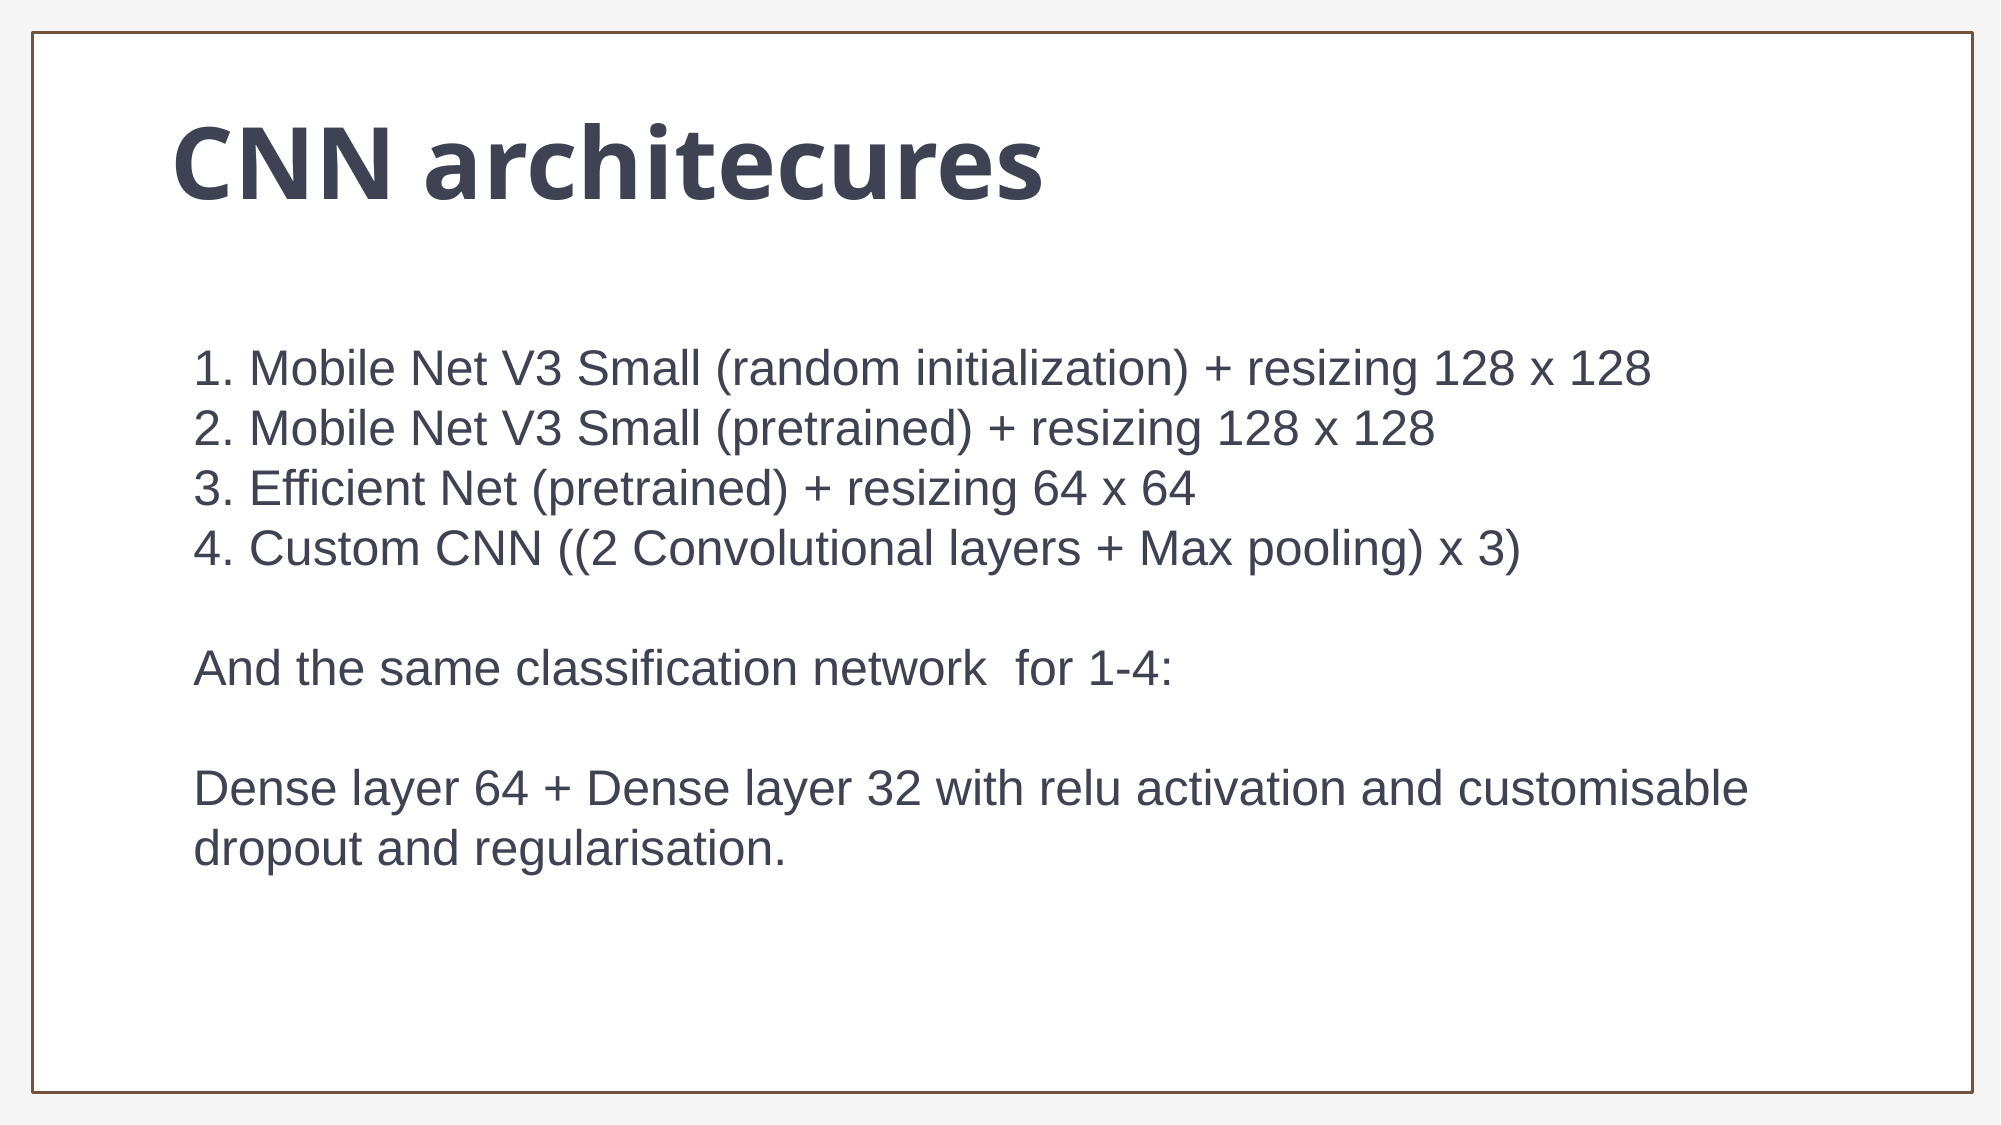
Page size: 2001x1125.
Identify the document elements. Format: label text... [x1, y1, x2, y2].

title CNN architecures [155, 84, 1826, 255]
subtitle 1. Mobile Net V3 Small (random initialization) + resizing 128 x 128 2. Mobile Net V3 Small (pretrained) + resizing 128 x 128 3. Efficient Net (pretrained) + resizing 64 x 64 4. Custom CNN ((2 Convolutional layers + Max pooling) x 3) And the same classification network for 1-4: Dense layer 64 + Dense layer 32 with relu activation and customisable dropout and regularisation. [155, 320, 1826, 998]
